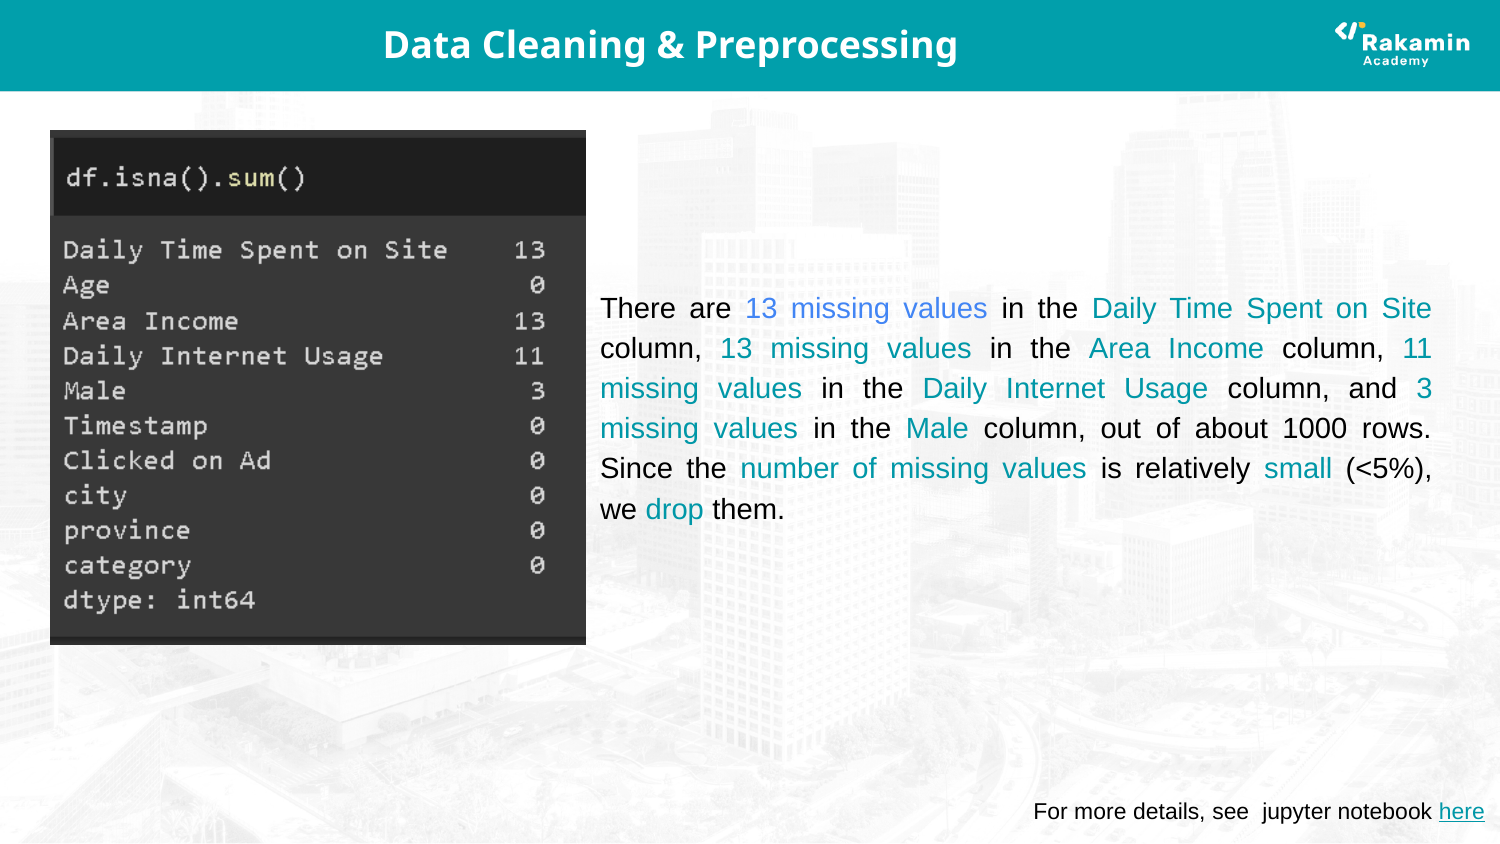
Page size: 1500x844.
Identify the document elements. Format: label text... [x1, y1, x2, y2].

picture [0, 0, 1500, 844]
text_box There are 13 missing values in the Daily Time Spent on Site column, 13 missing values in the Area Income column, 11 missing values in the Daily Internet Usage column, and 3 missing values in the Male column, out of about 1000 rows. Since the number of missing values is relatively small (<5%), we drop them. [585, 268, 1448, 656]
title Data Cleaning & Preprocessing [0, 6, 1342, 92]
text_box For more details, see jupyter notebook here [763, 782, 1500, 838]
